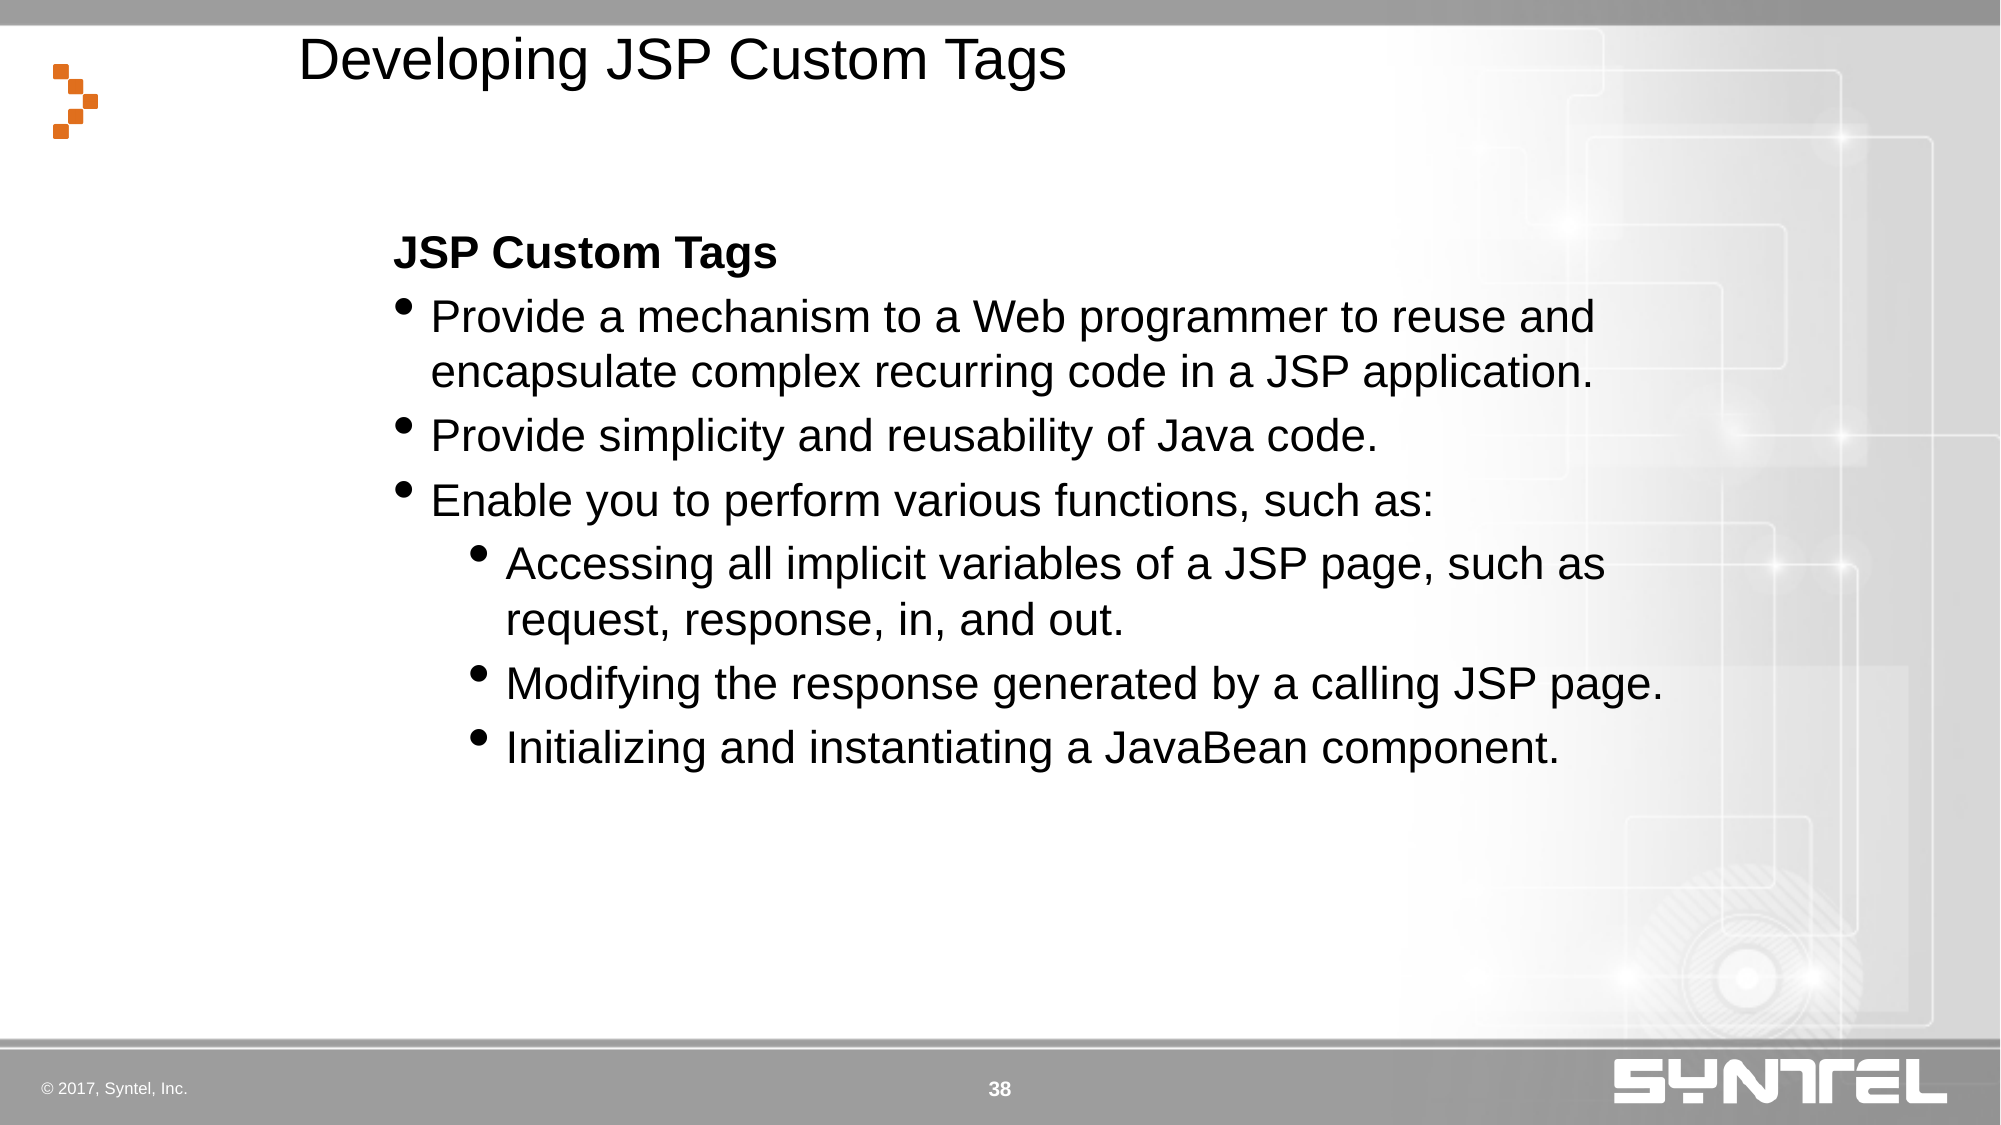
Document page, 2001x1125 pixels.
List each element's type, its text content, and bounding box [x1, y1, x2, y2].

text_box [622, 405, 2000, 466]
title Developing JSP Custom Tags [283, 0, 1483, 113]
text_box JSP Custom Tags Provide a mechanism to a Web programmer to reuse and encapsulate complex recurring code in a JSP application. Provide simplicity and reusability of Java code. Enable you to perform various functions, such as: Accessing all implicit variables of a JSP page, such as request, response, in, and out. Modifying the response generated by a calling JSP page. Initializing and instantiating a JavaBean component. [303, 151, 1717, 1024]
picture [0, 0, 2001, 1125]
